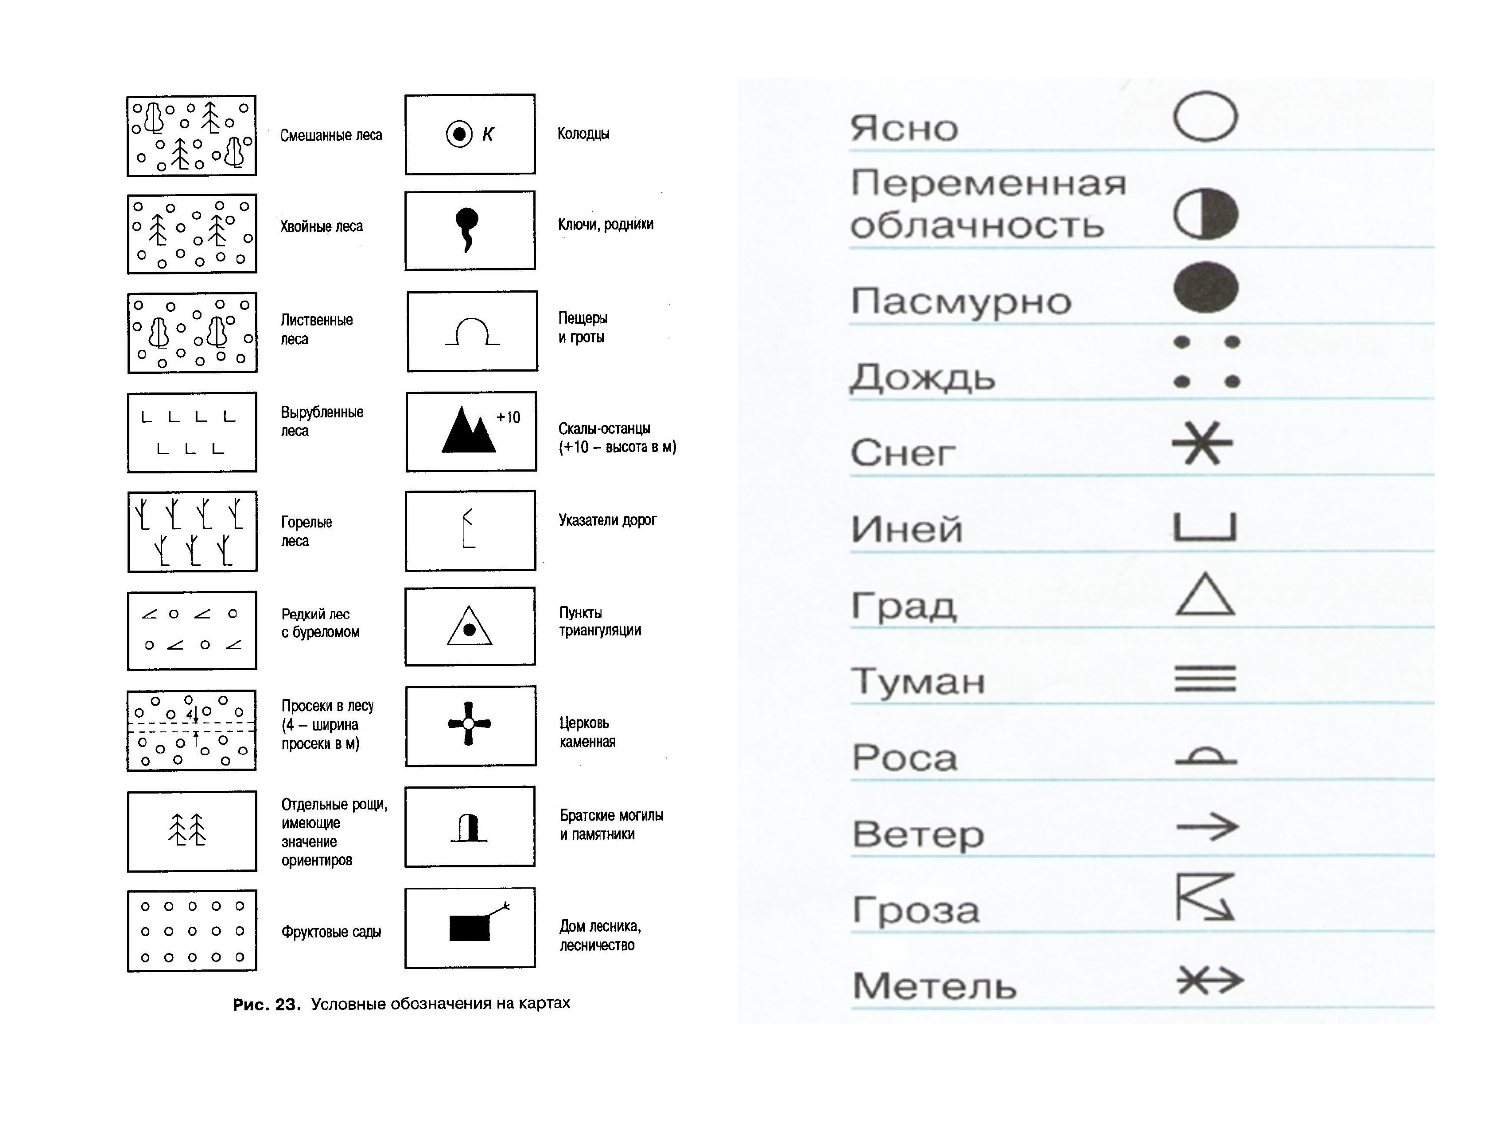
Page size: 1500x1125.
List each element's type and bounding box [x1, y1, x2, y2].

picture [737, 77, 1435, 1024]
picture [100, 77, 692, 1024]
